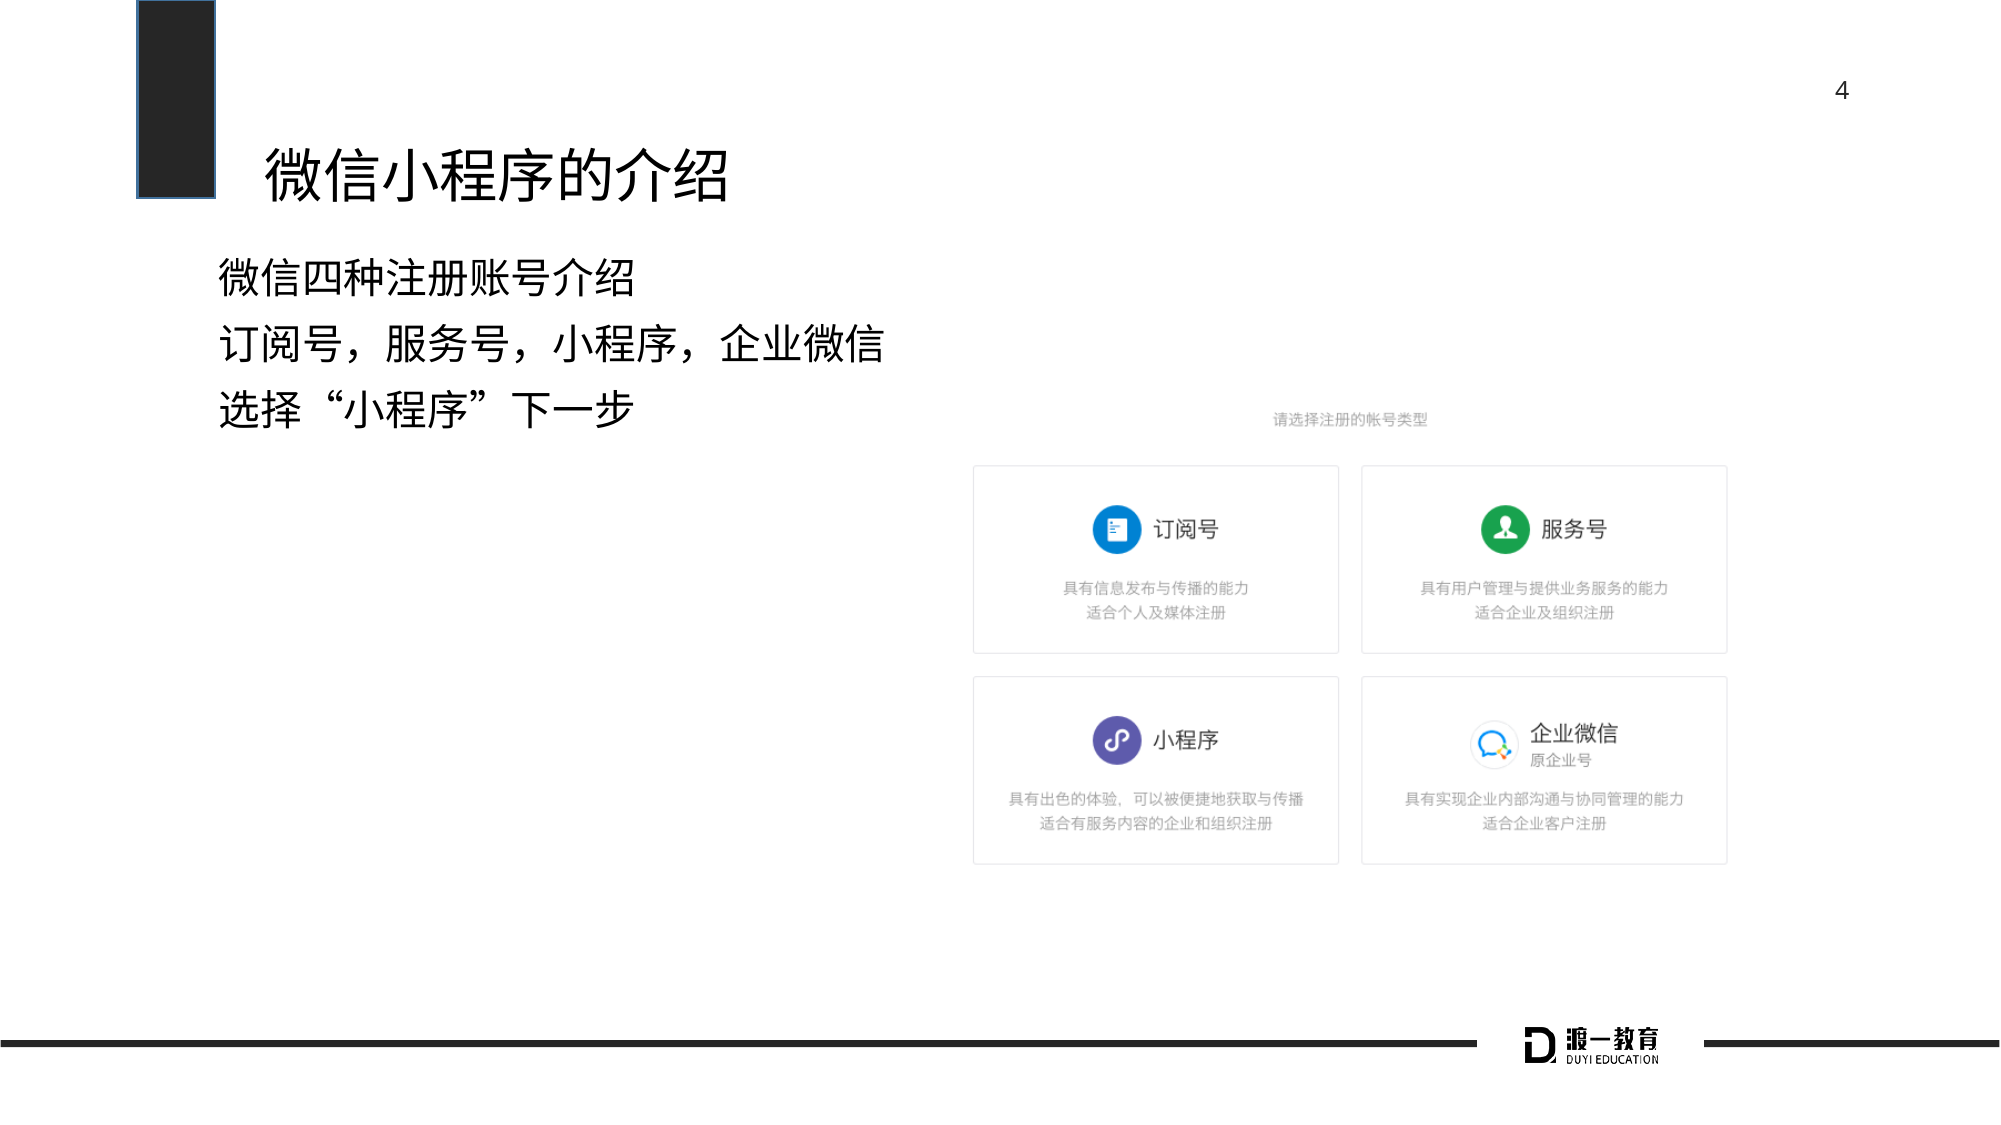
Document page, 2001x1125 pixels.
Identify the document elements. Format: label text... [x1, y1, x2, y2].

picture [1502, 1008, 1679, 1081]
subtitle 微信四种注册账号介绍 订阅号，服务号，小程序，企业微信 选择“小程序”下一步 [203, 249, 1704, 919]
title 微信小程序的介绍 [249, 93, 1751, 219]
picture [953, 381, 1772, 898]
